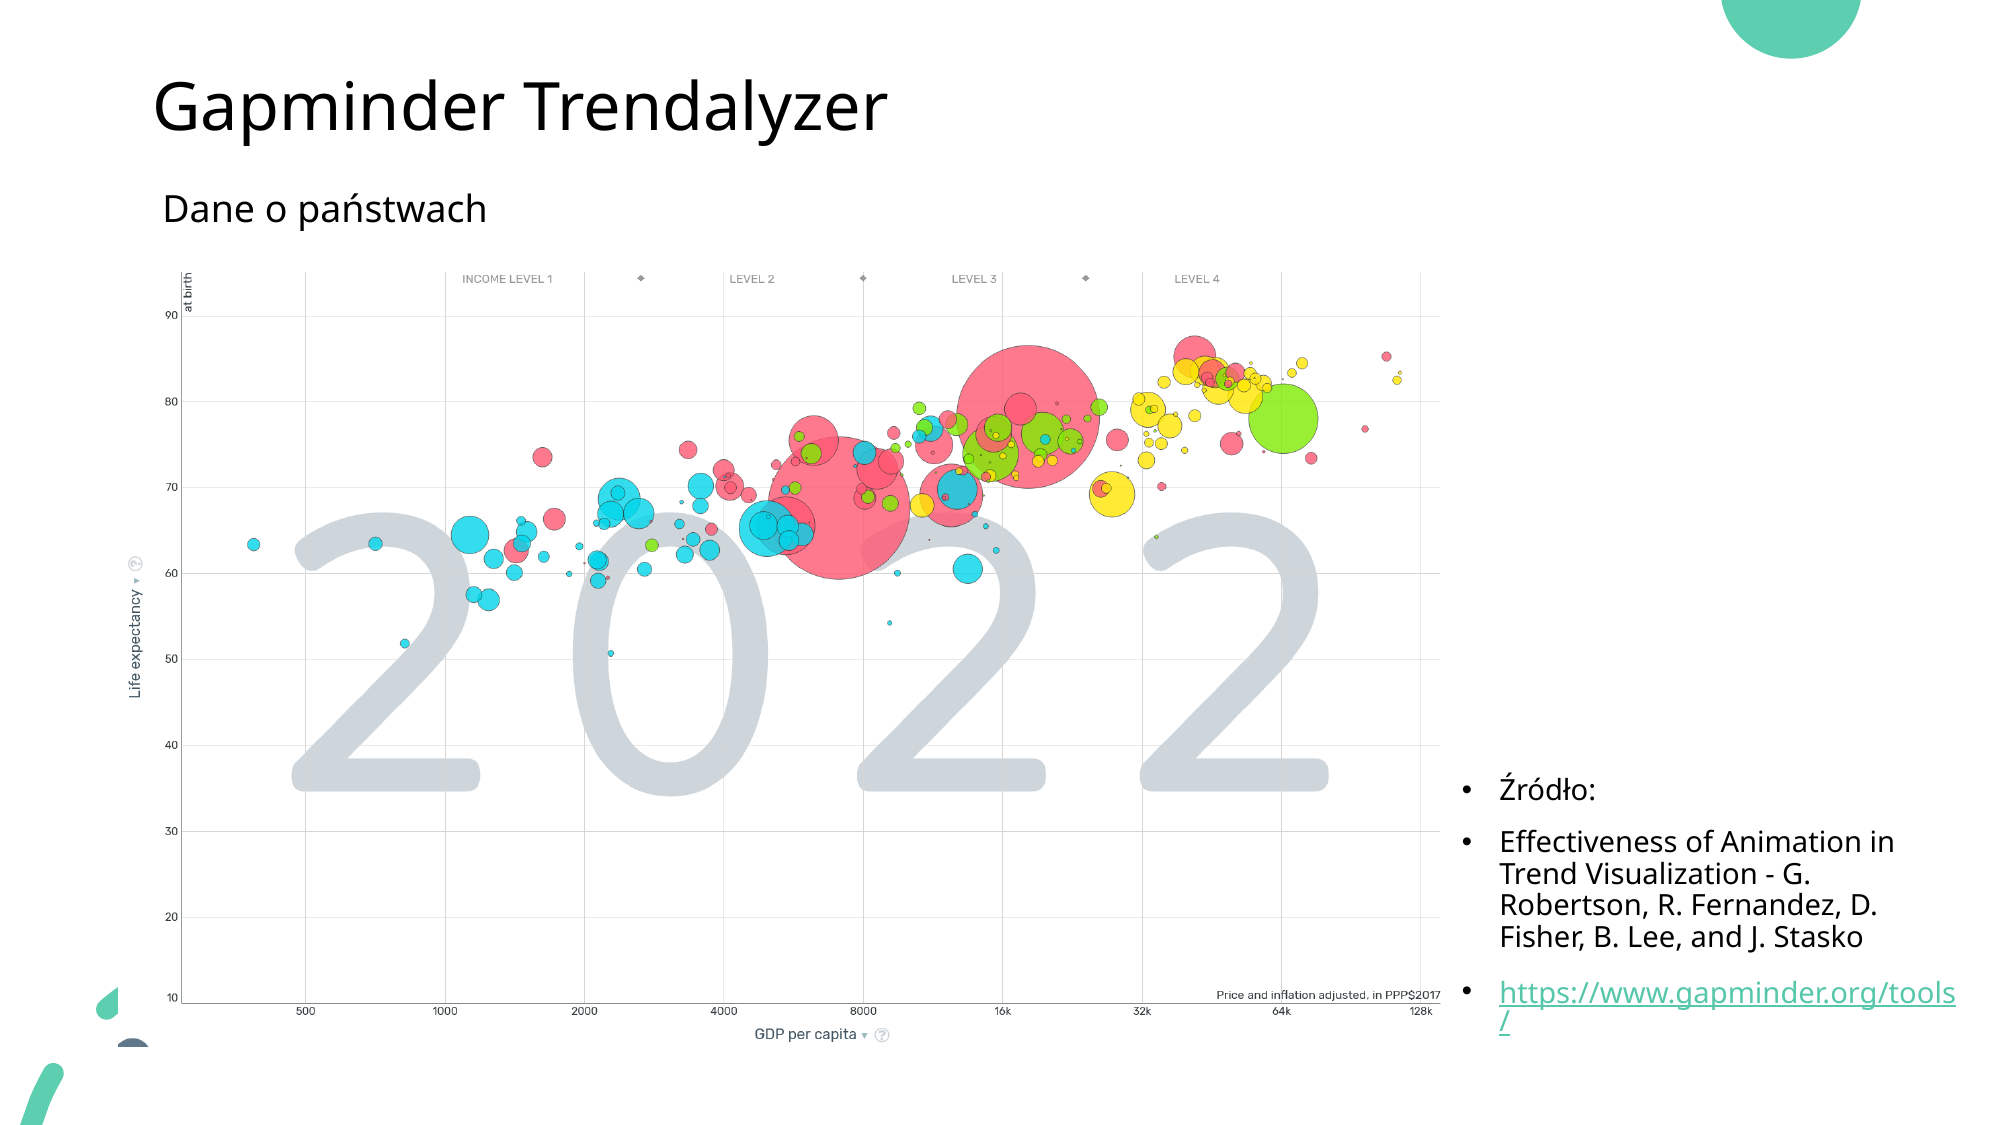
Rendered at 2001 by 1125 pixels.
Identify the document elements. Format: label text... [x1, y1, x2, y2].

text_box Dane o państwach [147, 177, 917, 234]
title Gapminder Trendalyzer [137, 0, 1863, 218]
list Źródło: Effectiveness of Animation in Trend Visualization - G. Robertson, R. Fernandez, D. Fisher, B. Lee, and J. Stasko https://www.gapminder.org/tools/ [1446, 767, 1979, 1086]
picture [118, 265, 1447, 1047]
